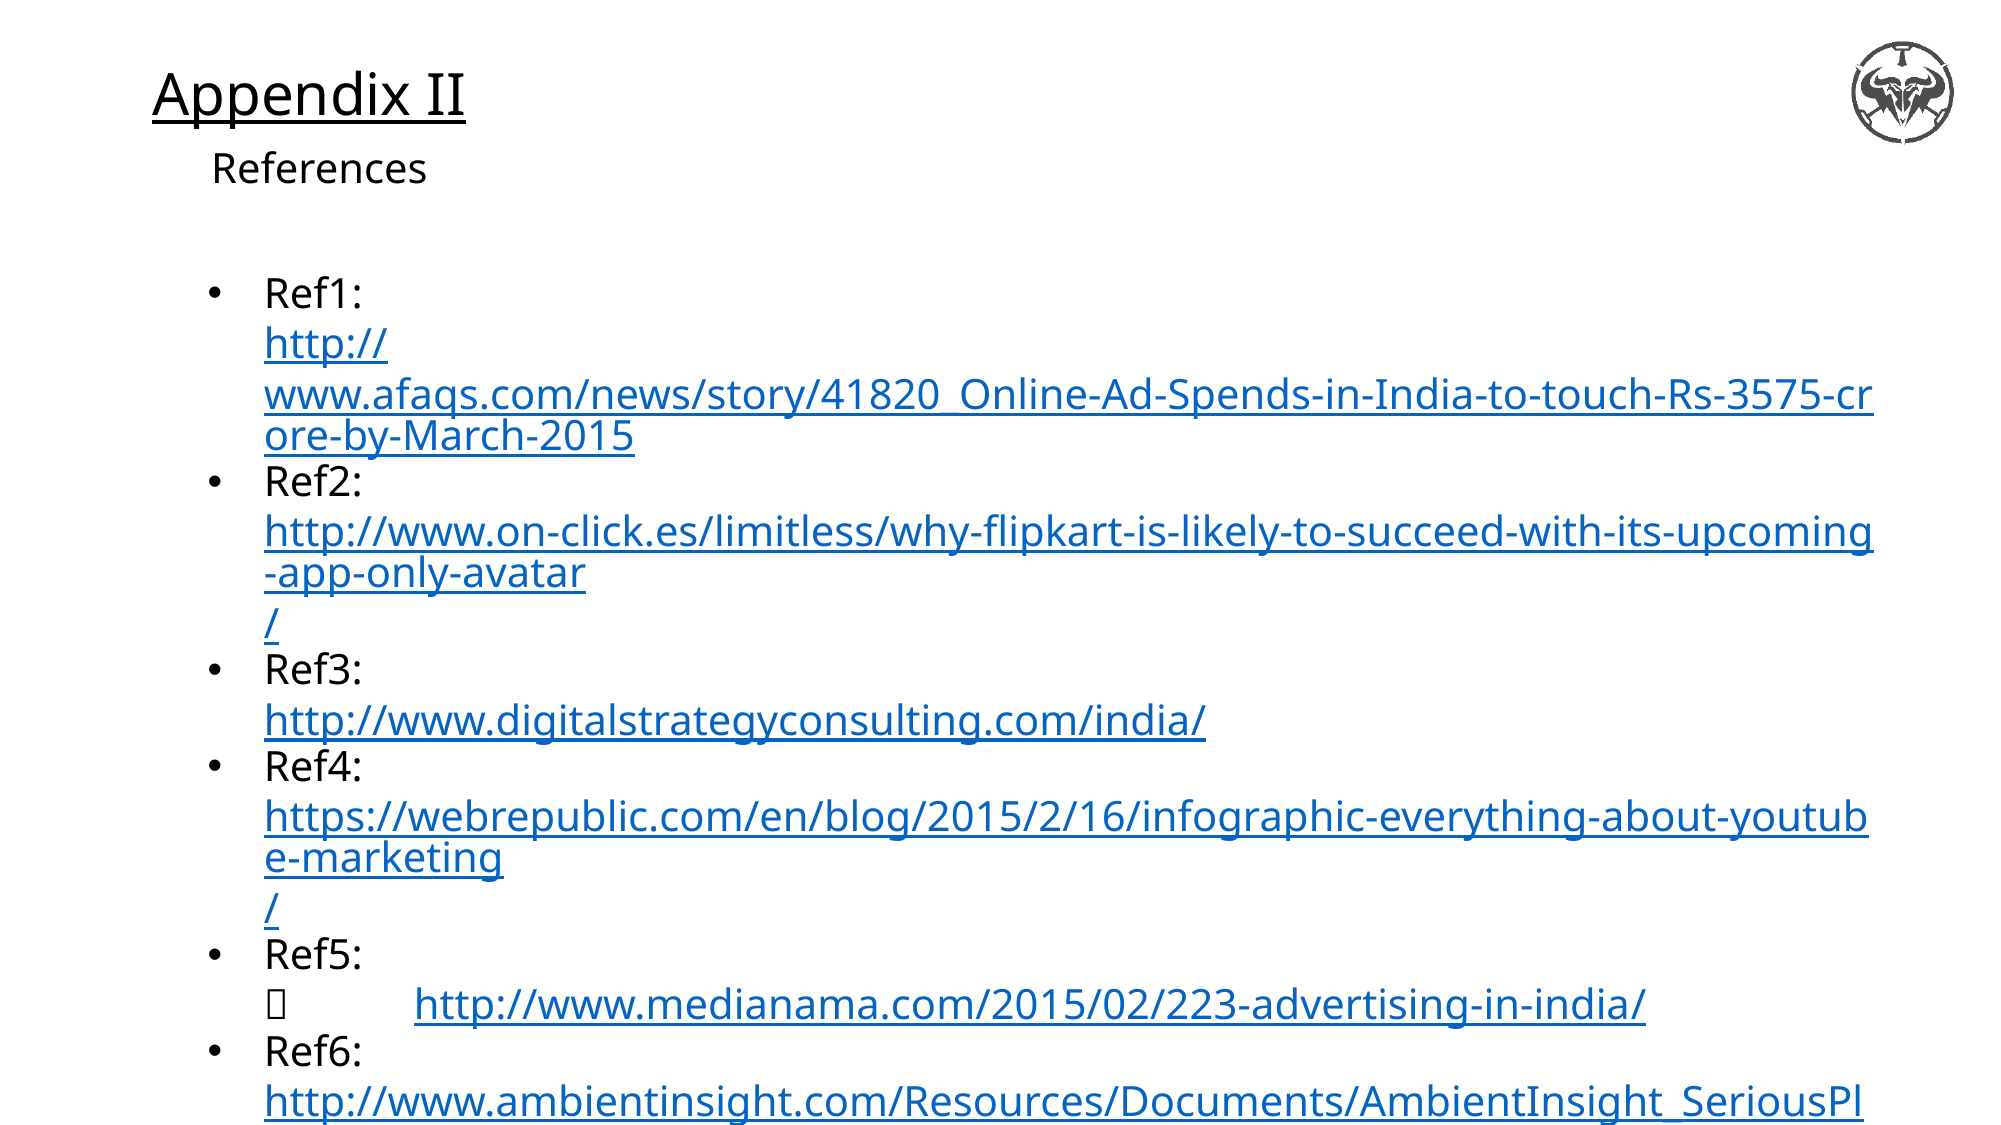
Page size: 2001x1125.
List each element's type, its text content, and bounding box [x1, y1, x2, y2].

text_box References [196, 133, 564, 207]
text_box Ref1: http://www.afaqs.com/news/story/41820_Online-Ad-Spends-in-India-to-touch-Rs-3575-crore-by-March-2015 Ref2: http://www.on-click.es/limitless/why-flipkart-is-likely-to-succeed-with-its-upcoming-app-only-avatar/ Ref3: http://www.digitalstrategyconsulting.com/india/ Ref4: https://webrepublic.com/en/blog/2015/2/16/infographic-everything-about-youtube-marketing/ Ref5:  http://www.medianama.com/2015/02/223-advertising-in-india/ Ref6: http://www.ambientinsight.com/Resources/Documents/AmbientInsight_SeriousPlay2014_WW_2013_2018_GameBasedLearning_Market.pdf [192, 310, 1903, 915]
title Appendix II [137, 59, 505, 134]
picture [1823, 33, 1981, 151]
